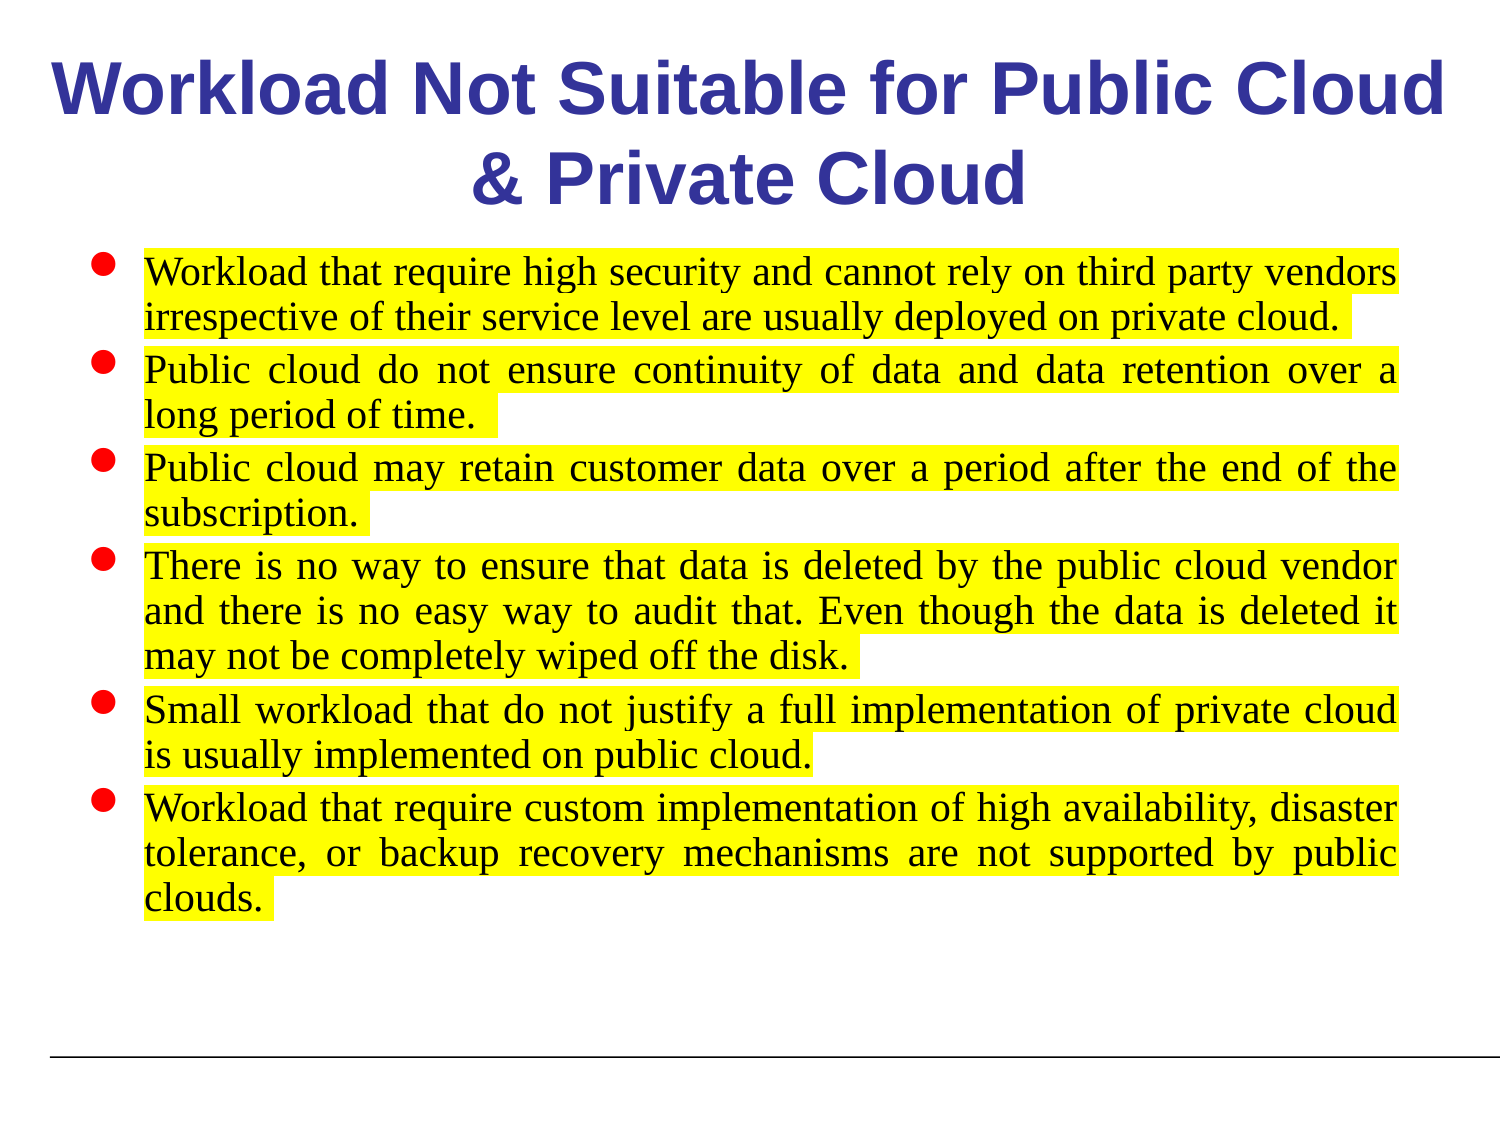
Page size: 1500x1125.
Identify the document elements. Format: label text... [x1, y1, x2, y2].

list Workload that require high security and cannot rely on third party vendors irrespective of their service level are usually deployed on private cloud. Public cloud do not ensure continuity of data and data retention over a long period of time. Public cloud may retain customer data over a period after the end of the subscription. There is no way to ensure that data is deleted by the public cloud vendor and there is no easy way to audit that. Even though the data is deleted it may not be completely wiped off the disk. Small workload that do not justify a full implementation of private cloud is usually implemented on public cloud. Workload that require custom implementation of high availability, disaster tolerance, or backup recovery mechanisms are not supported by public clouds. [72, 241, 1414, 1042]
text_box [136, 893, 1301, 928]
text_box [129, 588, 1381, 694]
title Workload Not Suitable for Public Cloud & Private Cloud [0, 56, 1500, 203]
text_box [141, 400, 1352, 445]
